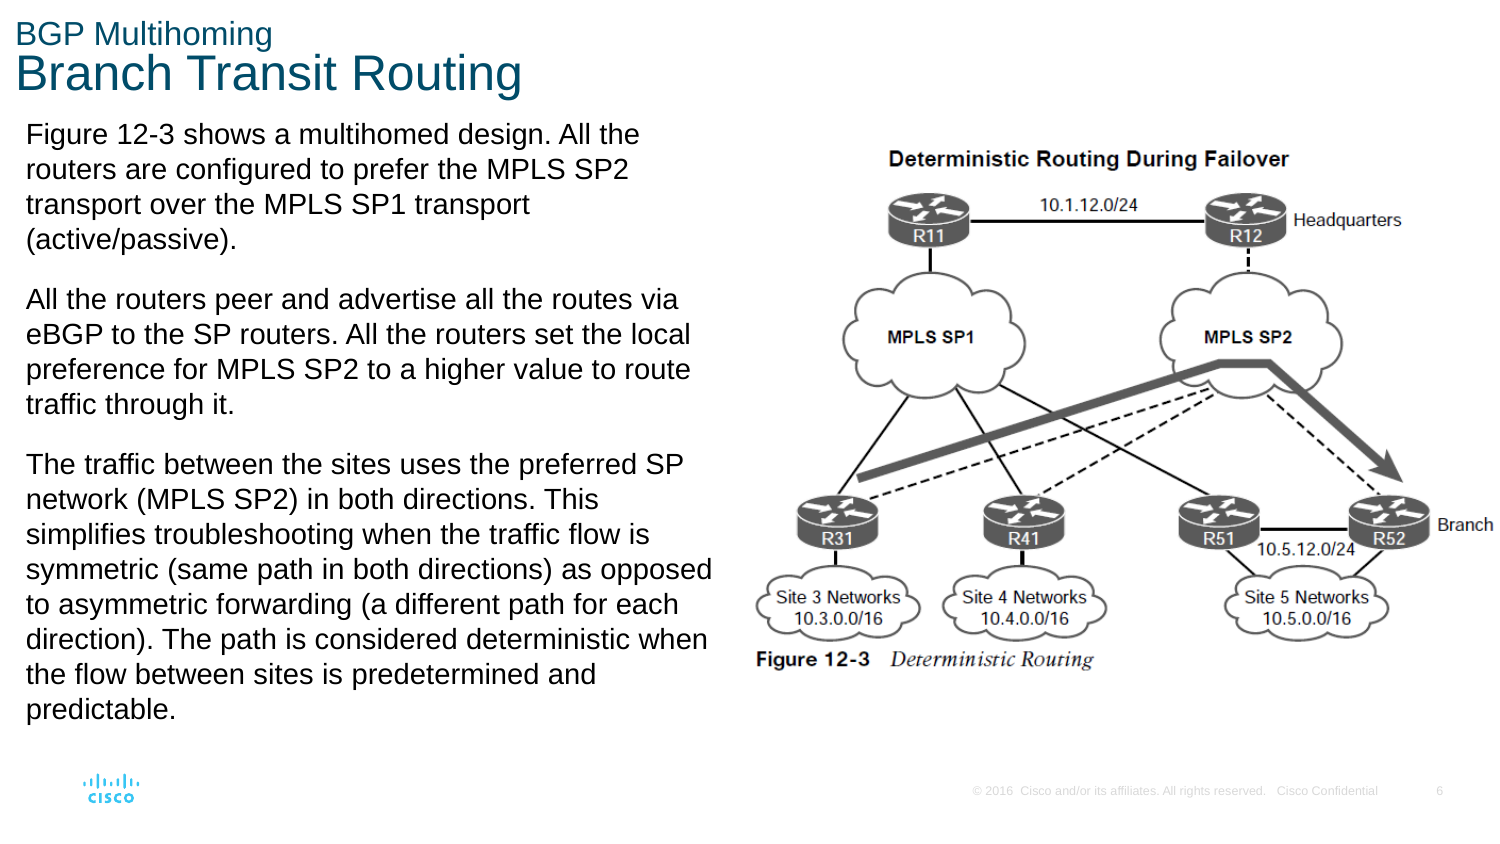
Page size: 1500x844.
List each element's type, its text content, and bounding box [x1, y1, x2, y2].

picture [749, 143, 1500, 678]
list Figure 12-3 shows a multihomed design. All the routers are configured to prefer the MPLS SP2 transport over the MPLS SP1 transport (active/passive). All the routers peer and advertise all the routes via eBGP to the SP routers. All the routers set the local preference for MPLS SP2 to a higher value to route traffic through it. The traffic between the sites uses the preferred SP network (MPLS SP2) in both directions. This simplifies troubleshooting when the traffic flow is symmetric (same path in both directions) as opposed to asymmetric forwarding (a different path for each direction). The path is considered deterministic when the flow between sites is predetermined and predictable. [10, 108, 739, 727]
title BGP Multihoming Branch Transit Routing [0, 0, 1369, 121]
